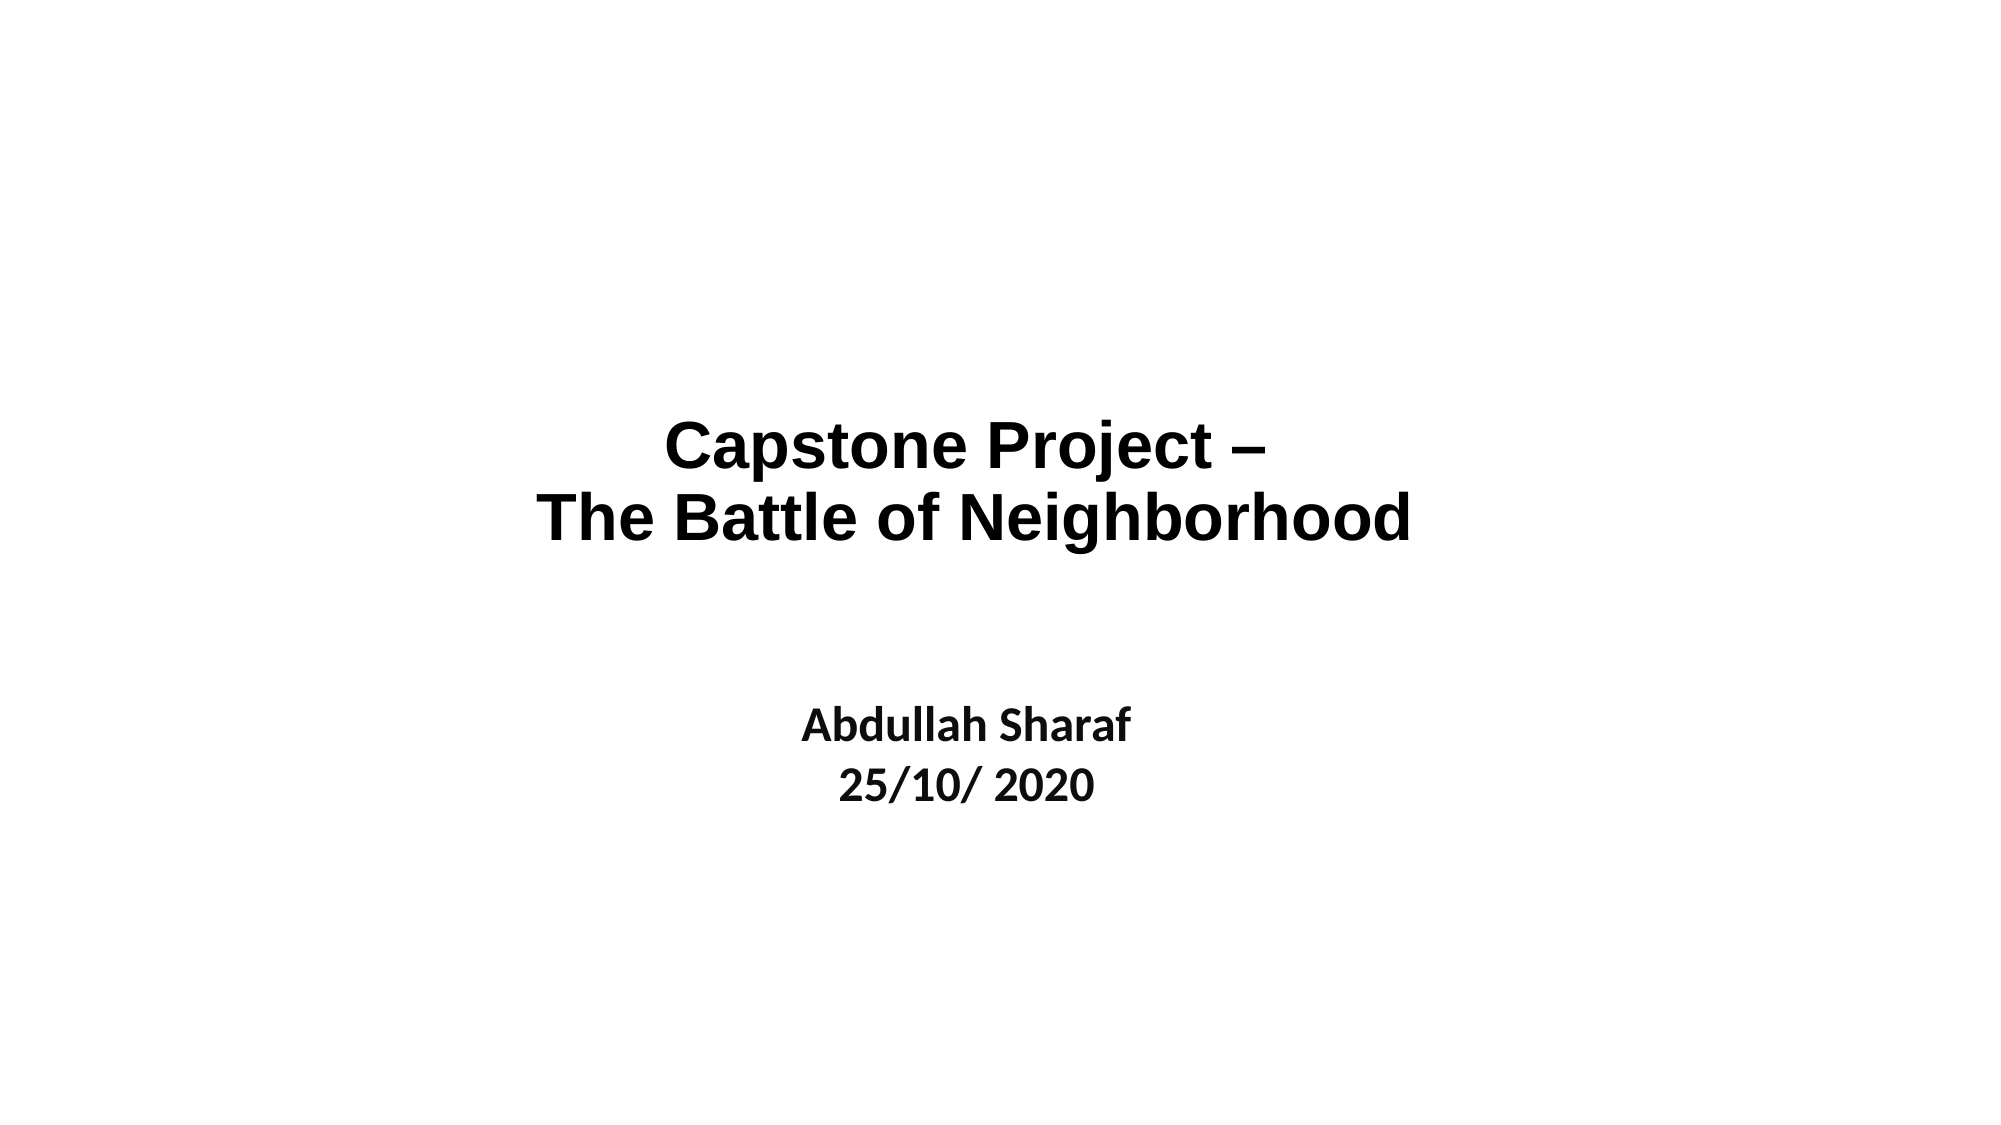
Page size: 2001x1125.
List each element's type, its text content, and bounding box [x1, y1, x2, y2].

title Capstone Project – The Battle of Neighborhood [432, 394, 1501, 563]
subtitle Abdullah Sharaf 25/10/ 2020 [216, 654, 1717, 823]
